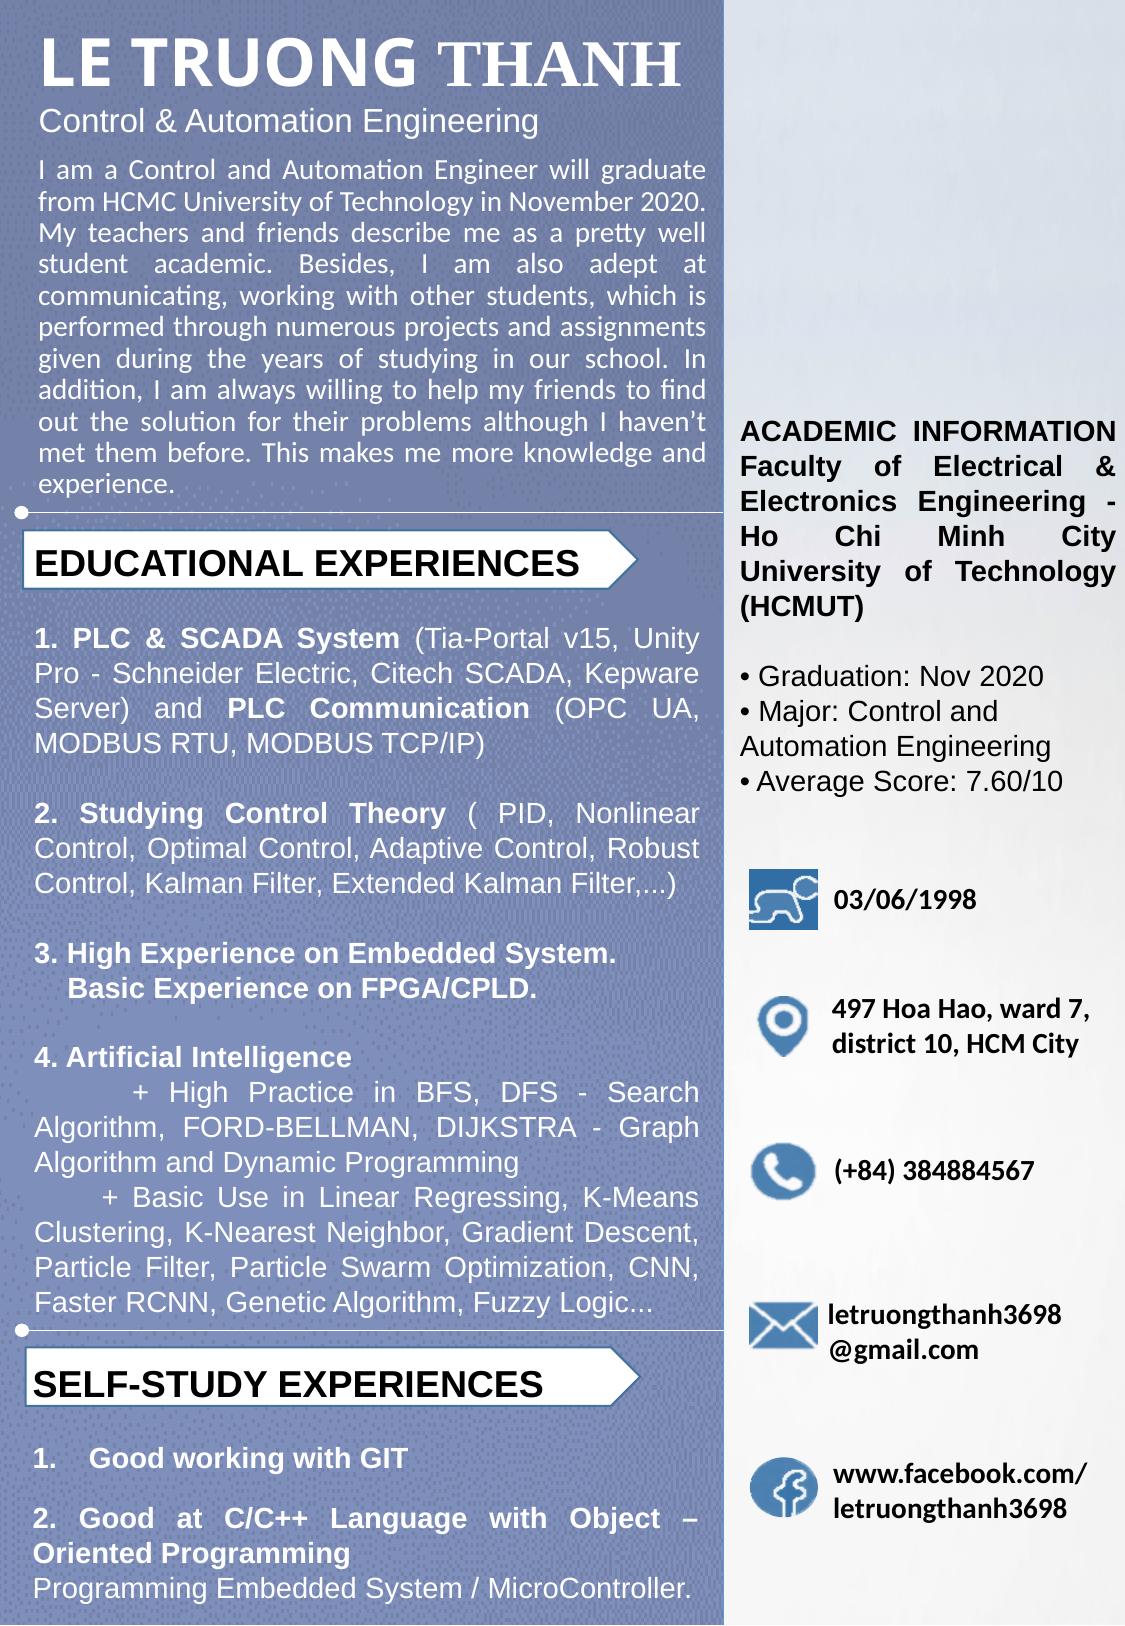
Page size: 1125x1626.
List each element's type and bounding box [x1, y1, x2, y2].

picture [0, 0, 723, 1625]
text_box [15, 1324, 724, 1336]
picture [724, 0, 1125, 1625]
text_box [15, 506, 724, 519]
